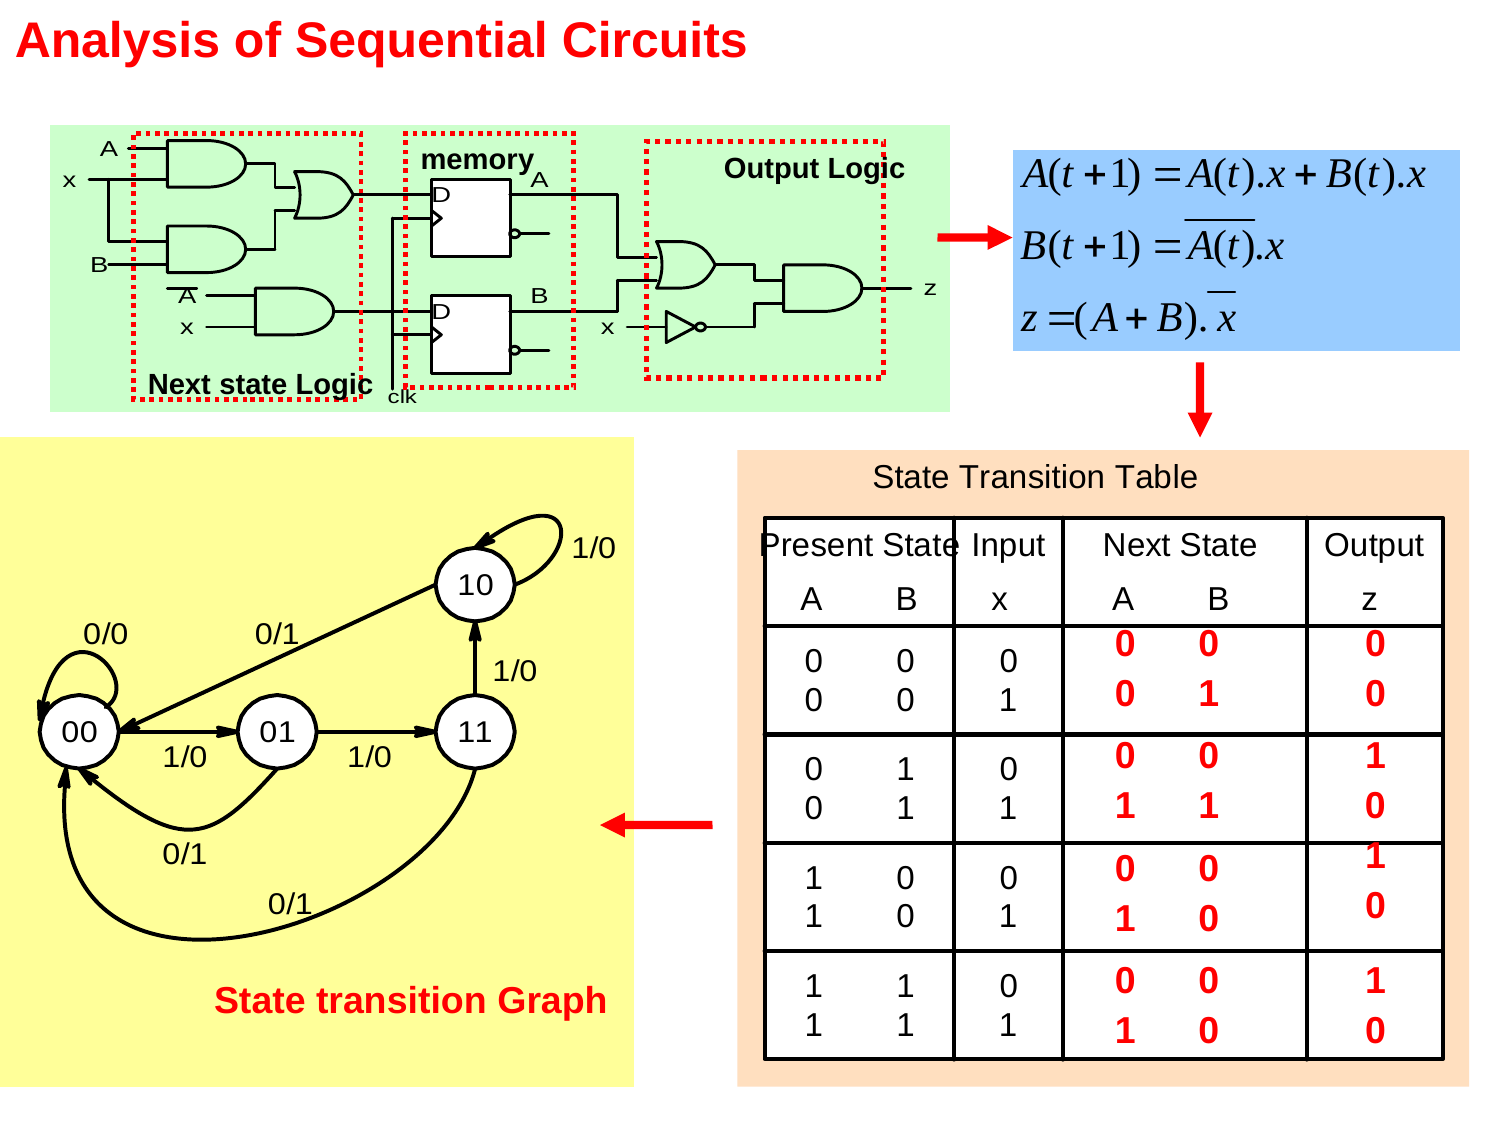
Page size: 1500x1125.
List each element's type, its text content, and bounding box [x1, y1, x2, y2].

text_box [0, 437, 634, 1088]
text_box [737, 449, 1470, 1087]
text_box Analysis of Sequential Circuits [0, 0, 764, 75]
text_box [1193, 362, 1207, 438]
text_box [49, 124, 951, 413]
text_box [954, 231, 1007, 244]
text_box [1012, 149, 1460, 352]
